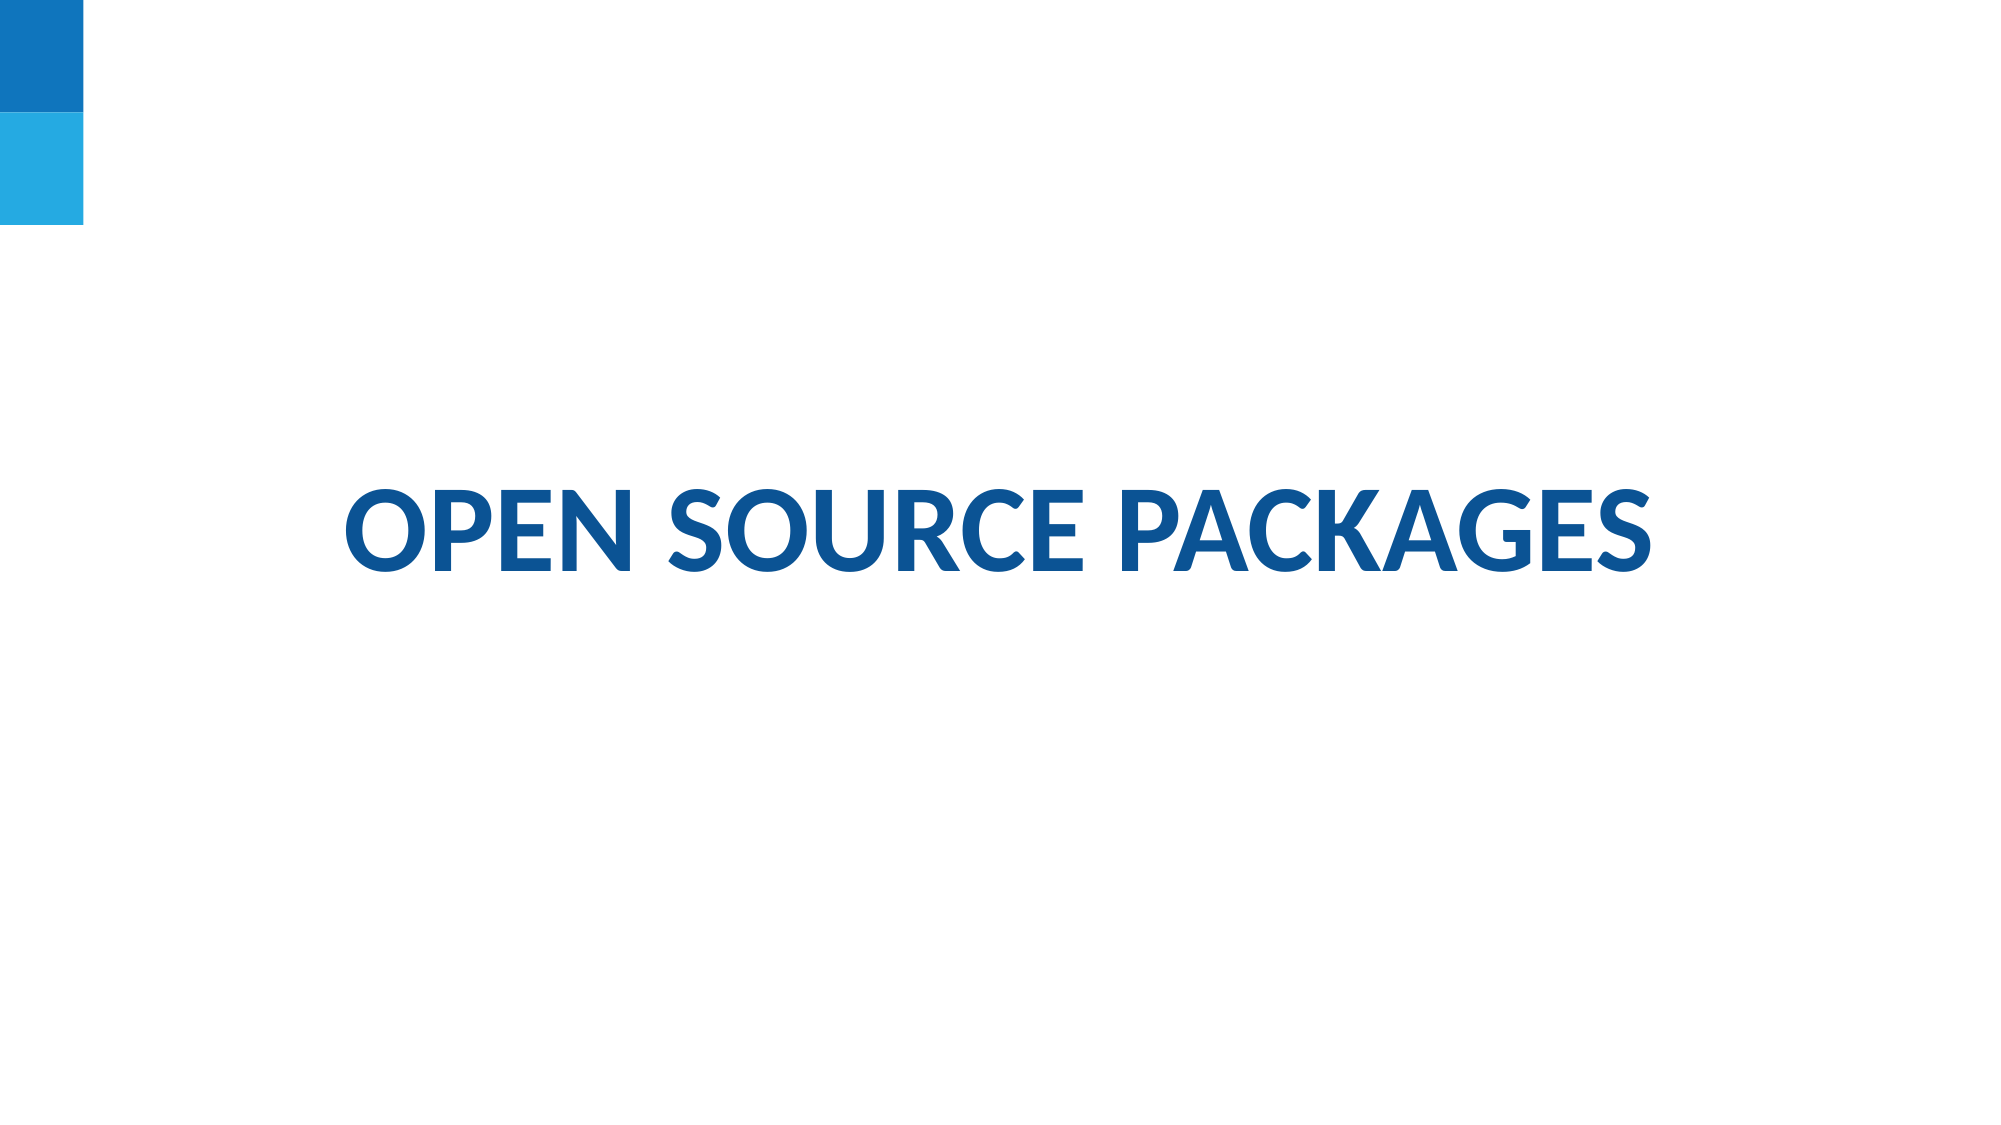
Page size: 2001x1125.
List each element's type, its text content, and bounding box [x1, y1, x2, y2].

title OPEN SOURCE PACKAGES [68, 162, 1932, 612]
